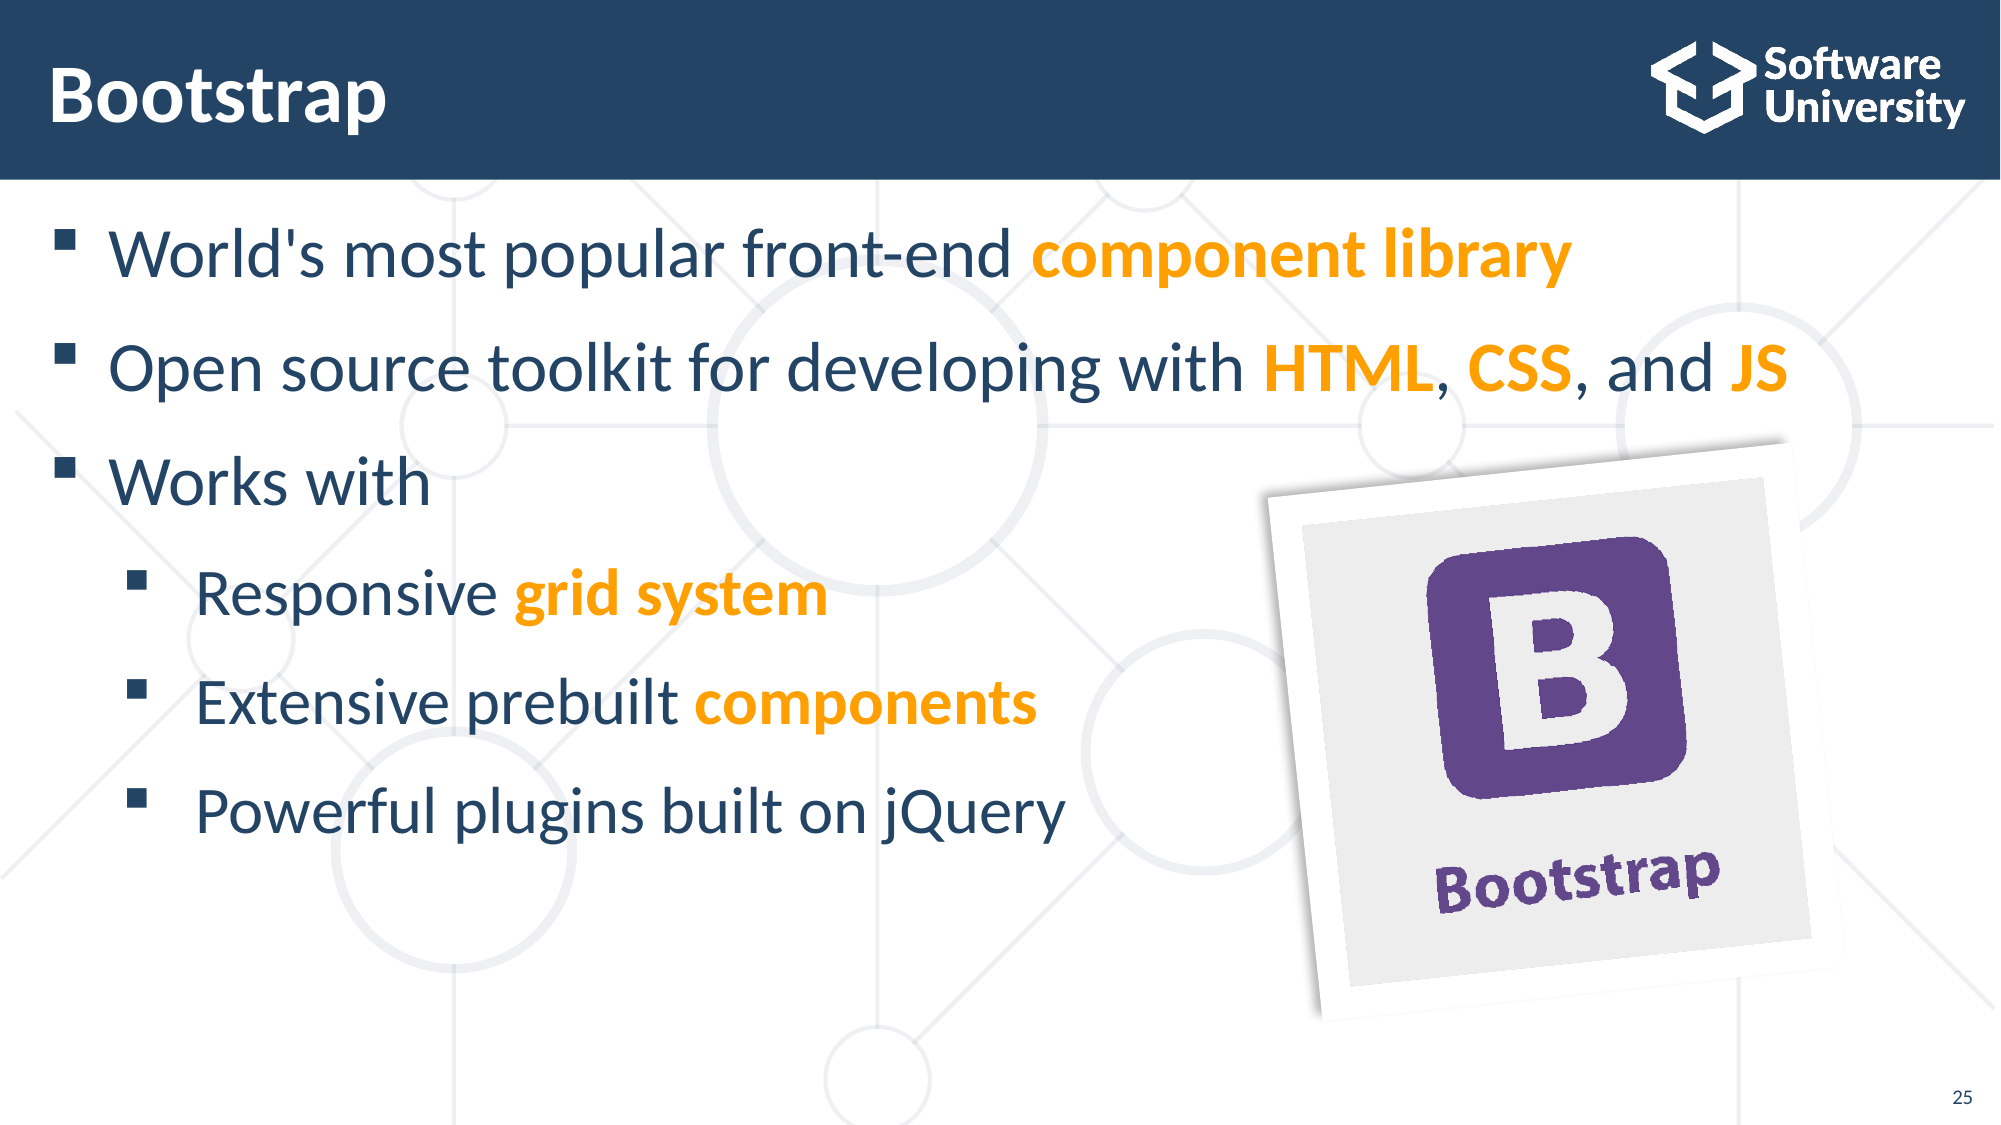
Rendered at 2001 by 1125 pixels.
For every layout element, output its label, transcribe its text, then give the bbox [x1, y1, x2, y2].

title Bootstrap [31, 16, 1625, 162]
list World's most popular front-end component library Open source toolkit for developing with HTML, CSS, and JS Works with Responsive grid system Extensive prebuilt components Powerful plugins built on jQuery [31, 196, 1970, 1104]
slide_number 25 [1927, 1067, 1989, 1117]
picture [1303, 478, 1811, 986]
picture [1651, 41, 1966, 134]
